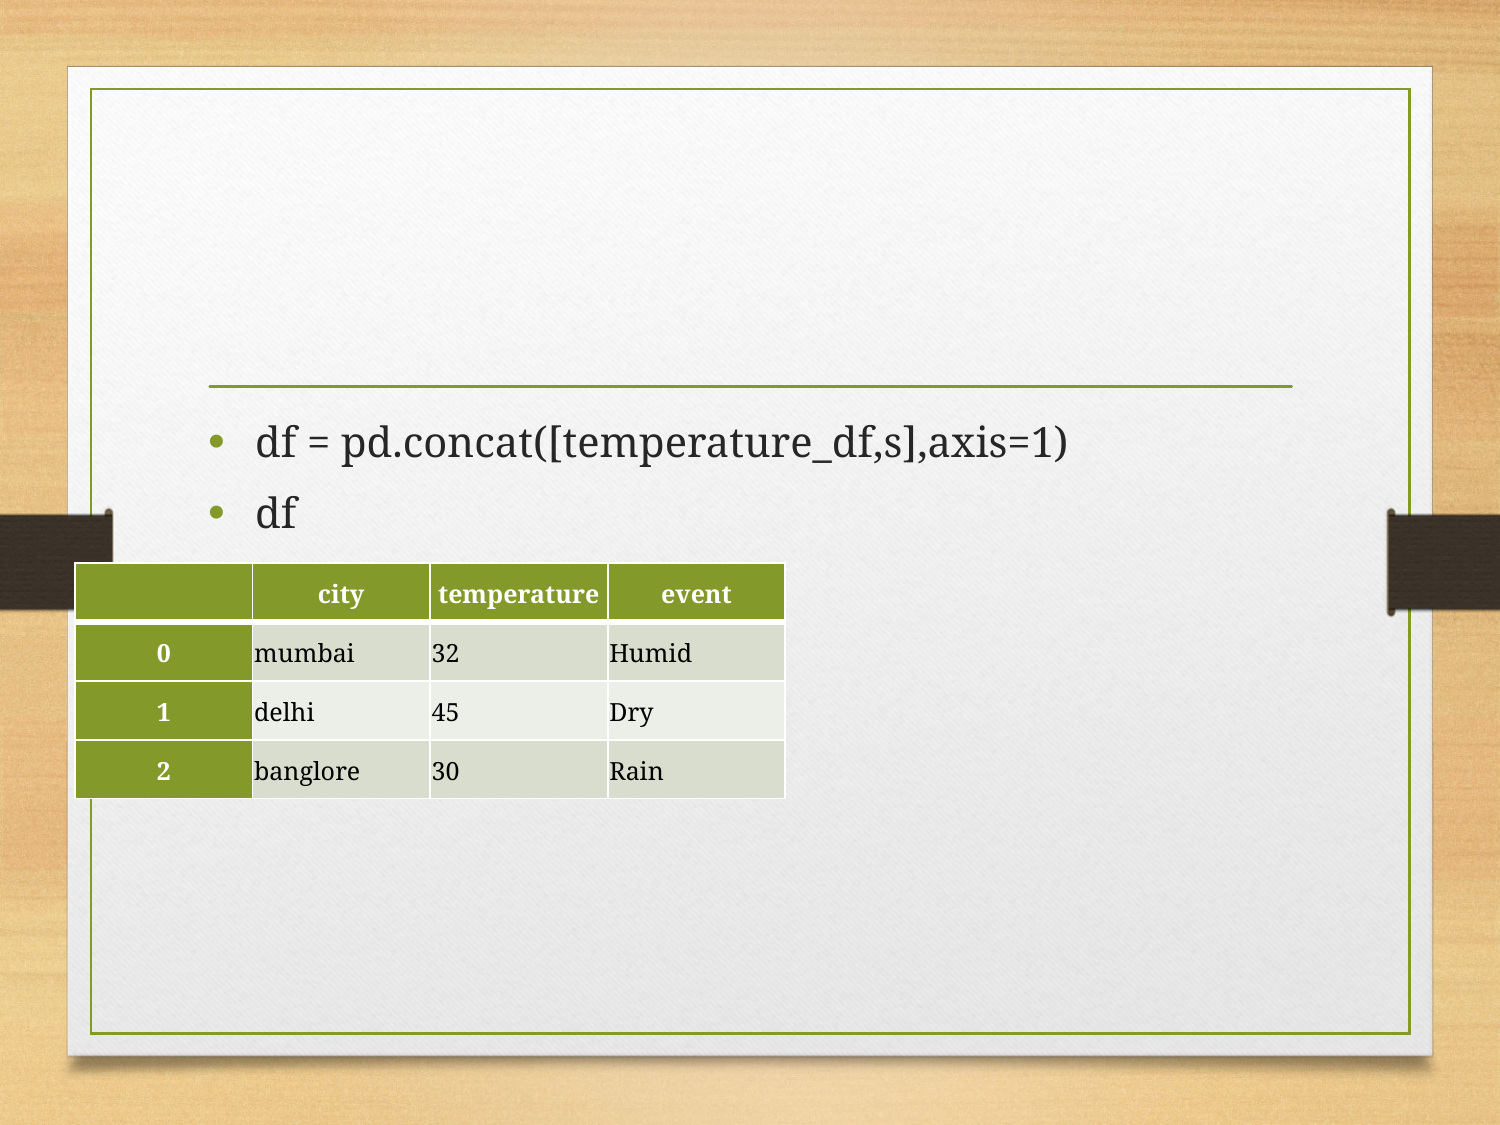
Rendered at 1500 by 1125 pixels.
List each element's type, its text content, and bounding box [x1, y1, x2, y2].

table_cell banglore [253, 741, 429, 798]
table_cell 45 [431, 682, 607, 739]
table_cell 32 [431, 625, 607, 680]
table_cell Humid [609, 625, 784, 680]
list df = pd.concat([temperature_df,s],axis=1) df [193, 408, 1309, 974]
picture [0, 0, 1500, 1125]
table_cell Dry [609, 682, 784, 739]
table_header temperature [431, 564, 607, 619]
table_cell 1 [76, 682, 252, 739]
table_cell 2 [76, 741, 252, 798]
table_cell 0 [76, 625, 252, 680]
table_header city [253, 564, 429, 619]
table_header event [609, 564, 784, 619]
table_cell mumbai [253, 625, 429, 680]
table_cell Rain [609, 741, 784, 798]
table_header [76, 564, 252, 619]
table_cell 30 [431, 741, 607, 798]
table_cell delhi [253, 682, 429, 739]
